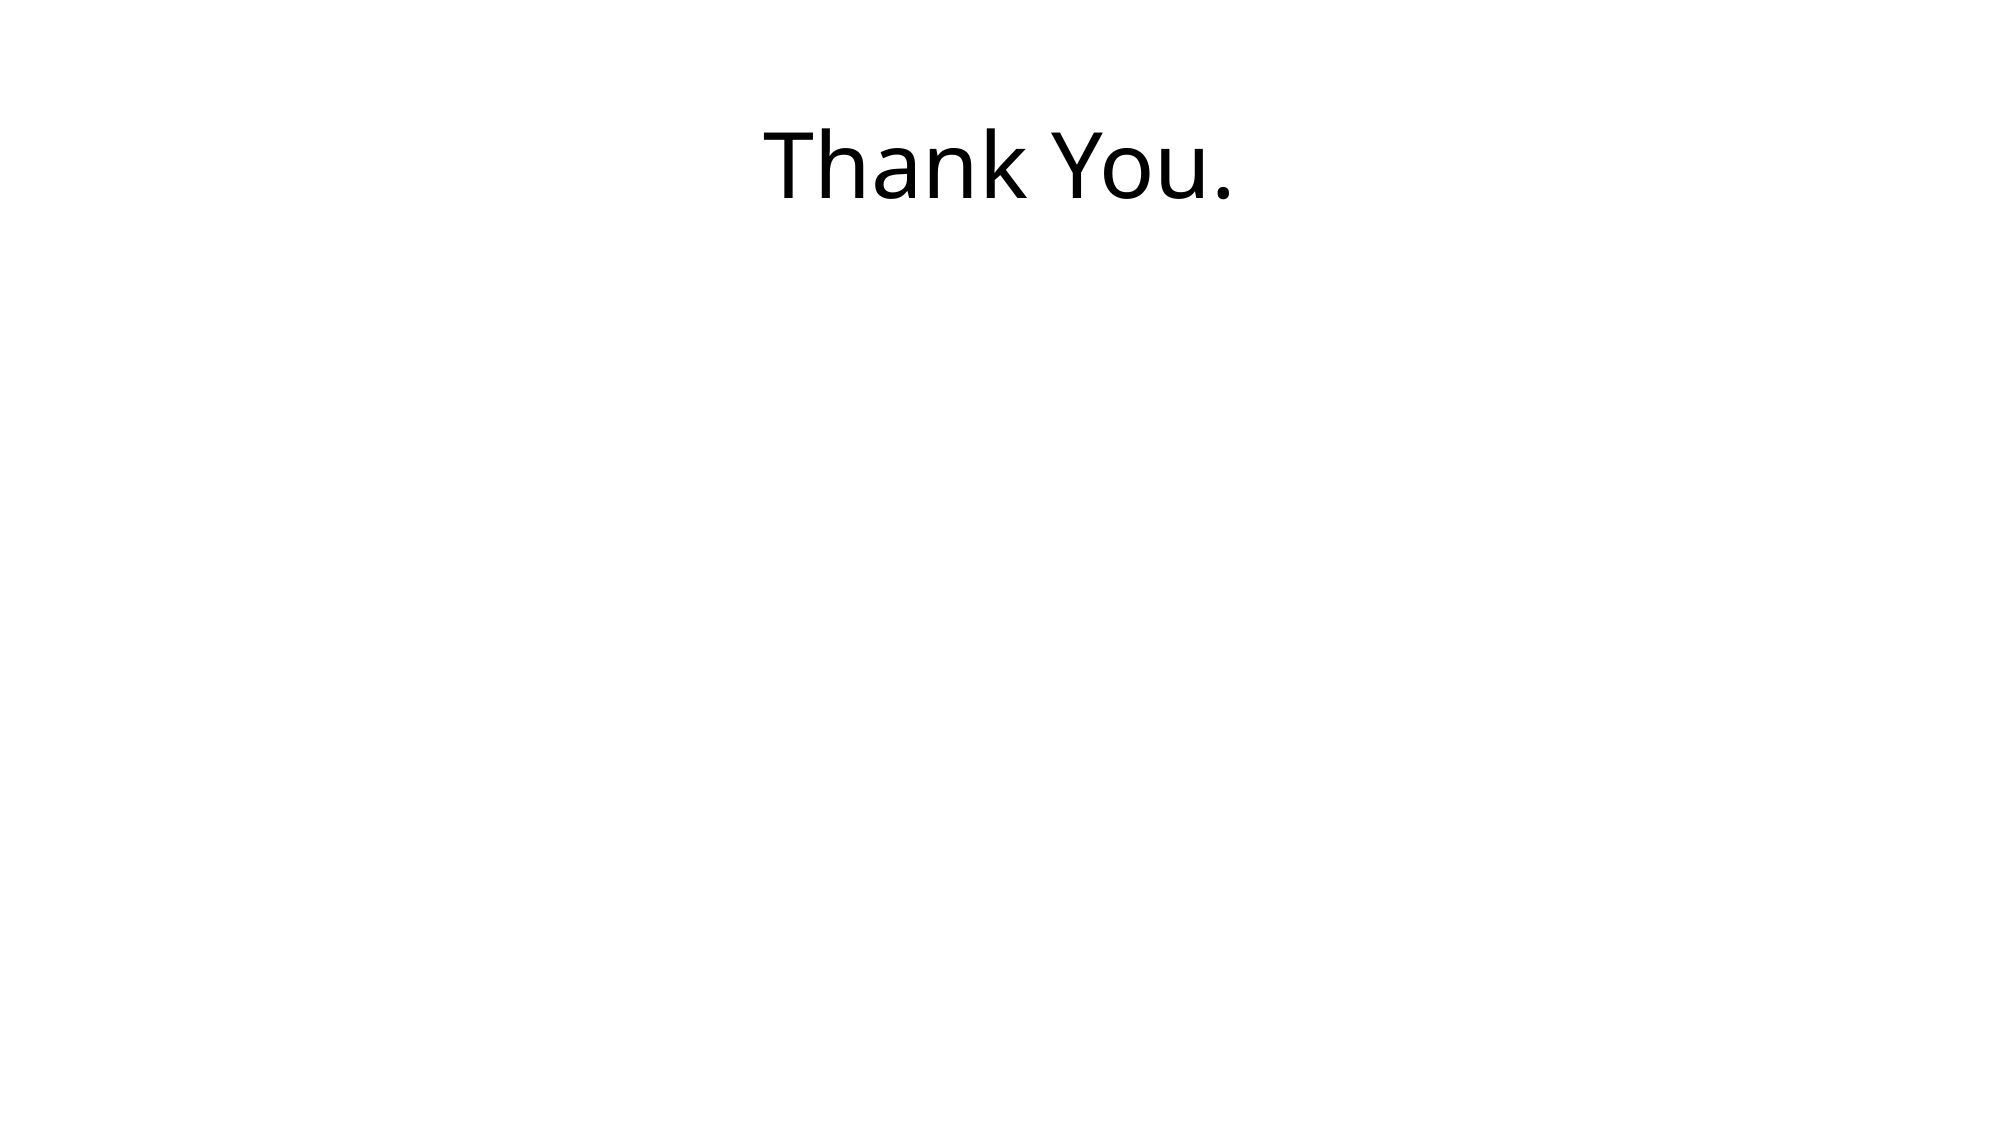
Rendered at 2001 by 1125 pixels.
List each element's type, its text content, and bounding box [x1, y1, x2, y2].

title Thank You. [137, 59, 1863, 278]
